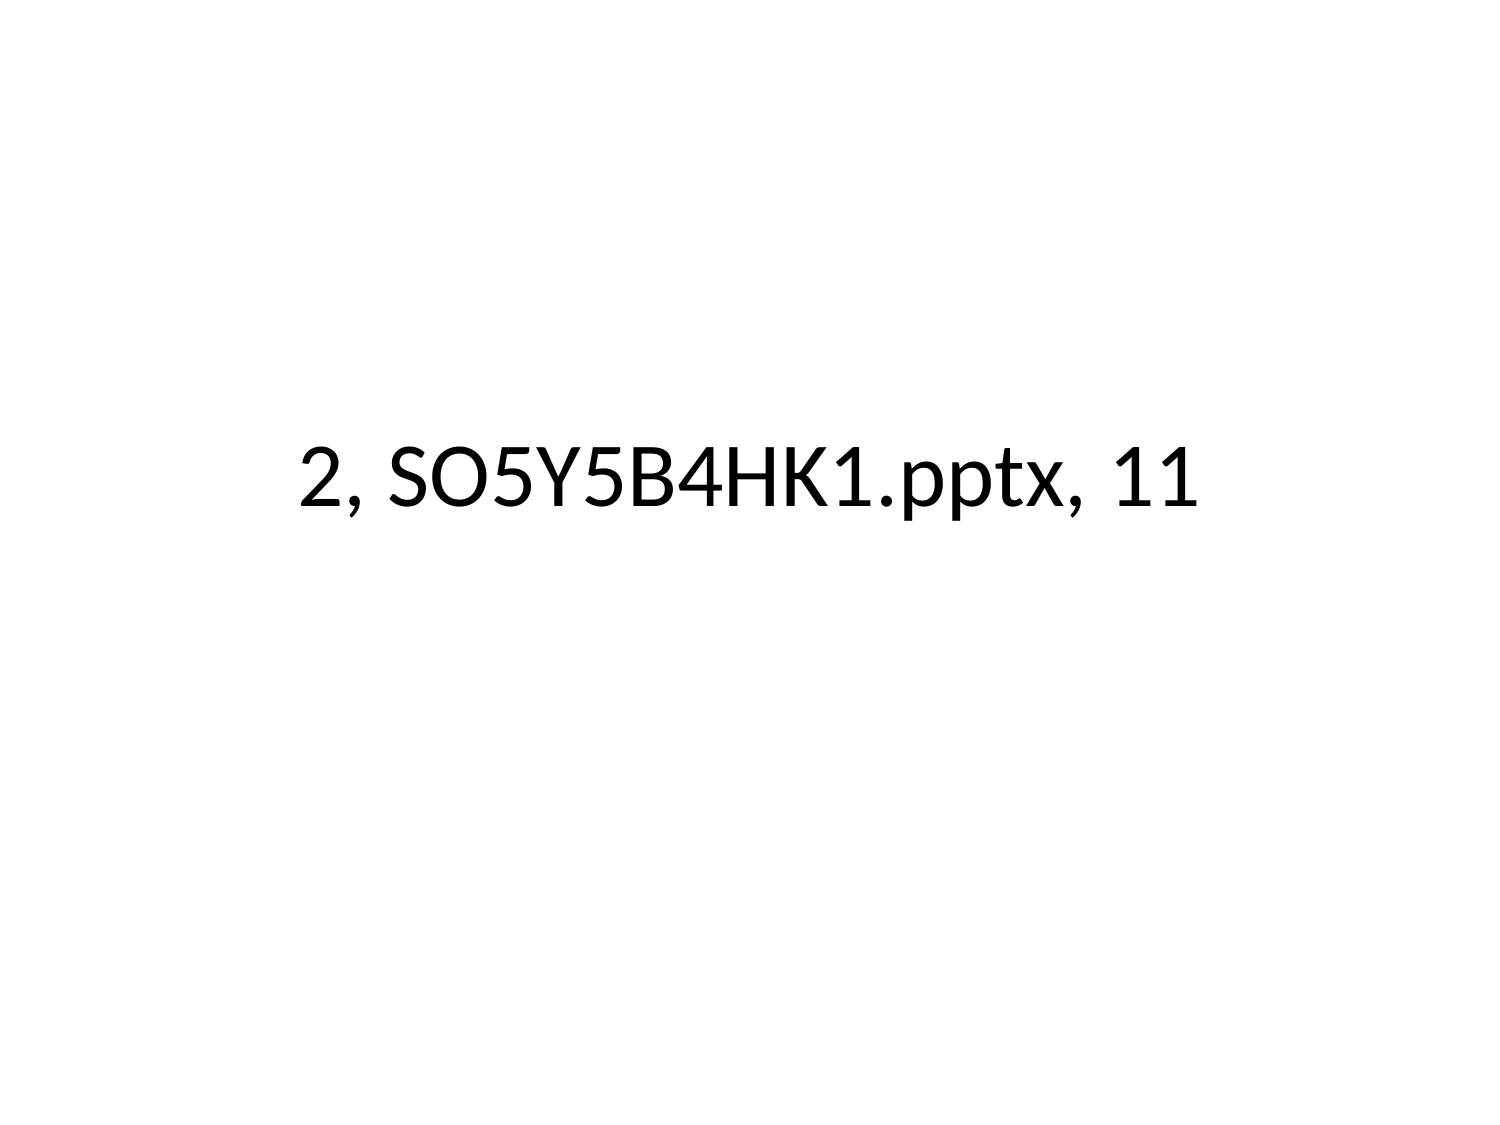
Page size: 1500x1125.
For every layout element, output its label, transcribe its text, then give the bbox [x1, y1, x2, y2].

title 2, SO5Y5B4HK1.pptx, 11 [112, 349, 1388, 591]
